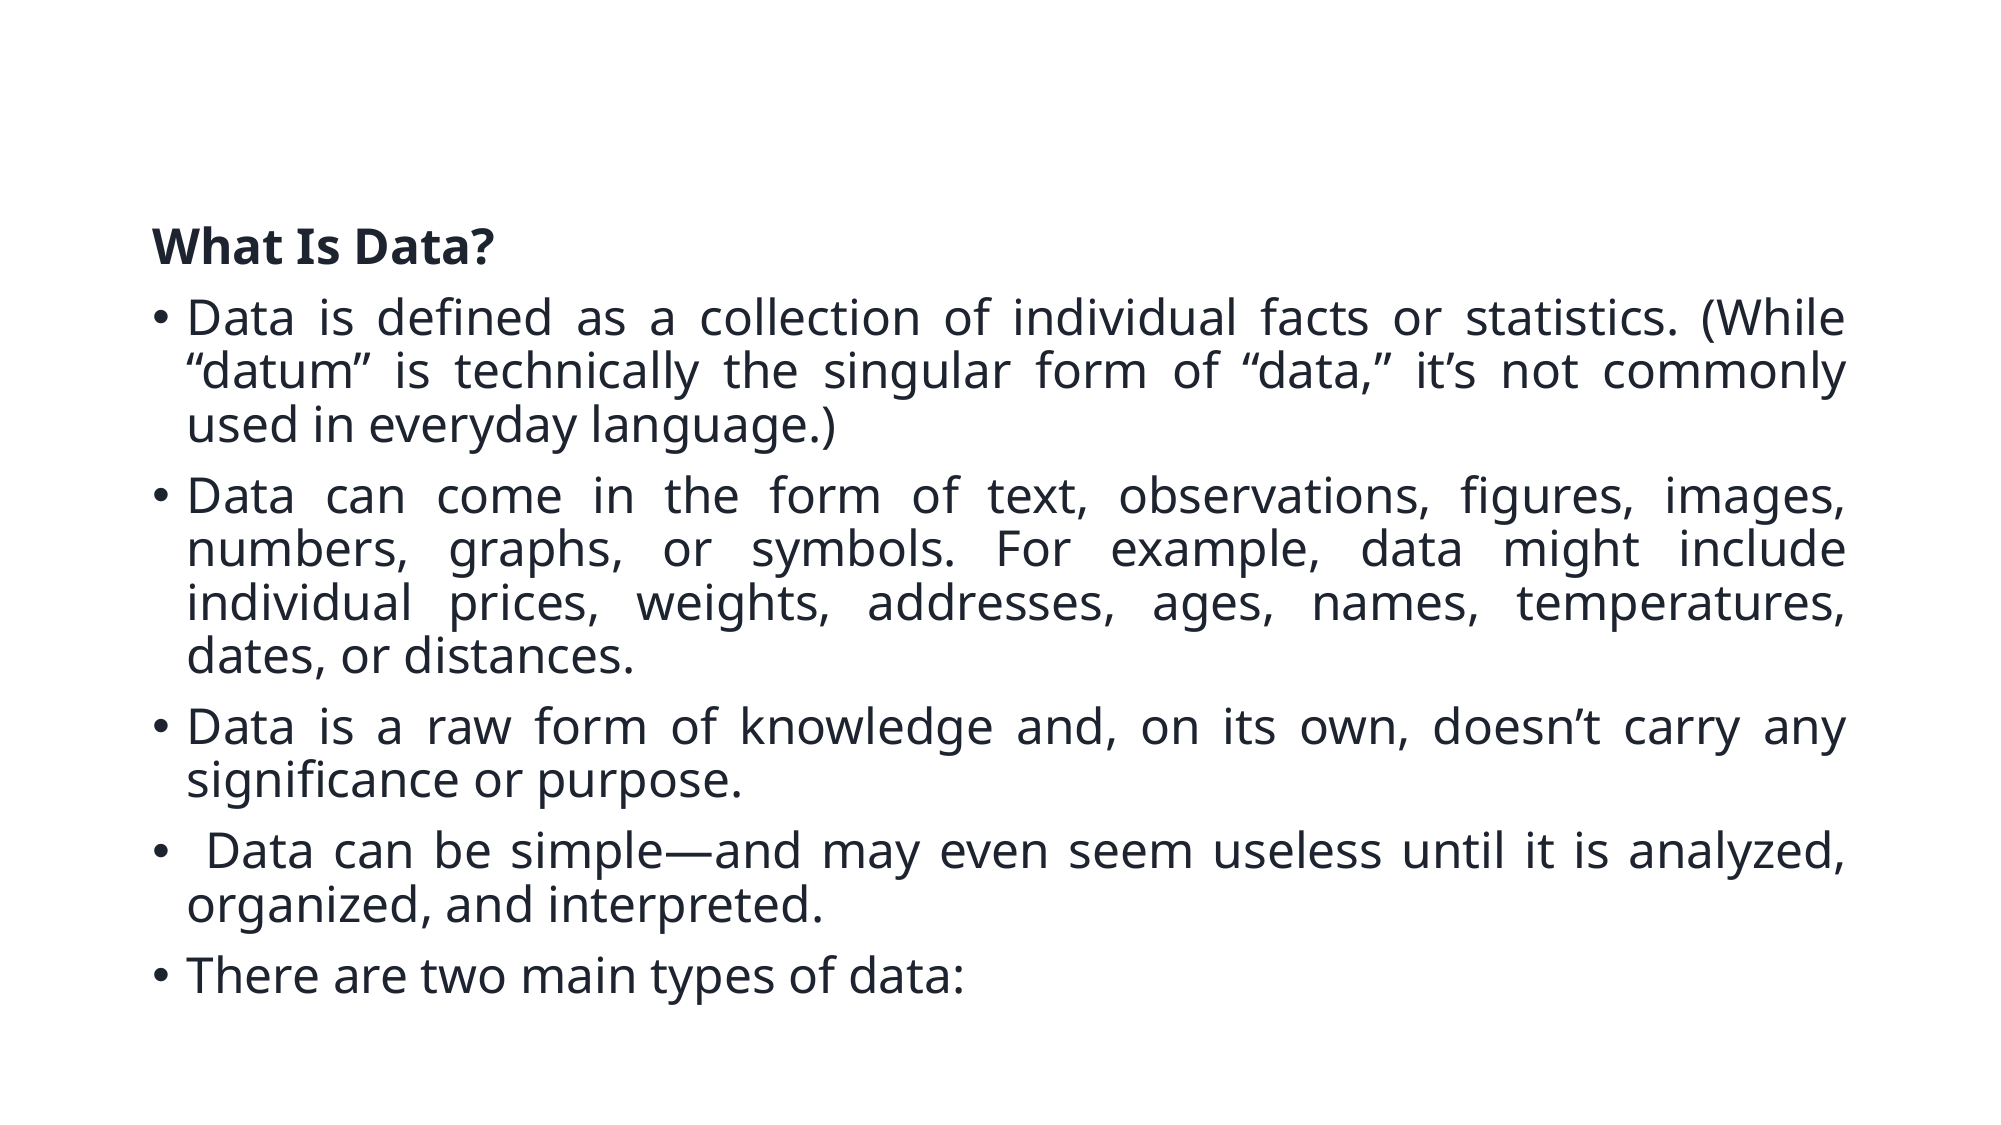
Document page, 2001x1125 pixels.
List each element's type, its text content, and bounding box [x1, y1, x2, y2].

list What Is Data? Data is defined as a collection of individual facts or statistics. (While “datum” is technically the singular form of “data,” it’s not commonly used in everyday language.) Data can come in the form of text, observations, figures, images, numbers, graphs, or symbols. For example, data might include individual prices, weights, addresses, ages, names, temperatures, dates, or distances. Data is a raw form of knowledge and, on its own, doesn’t carry any significance or purpose. Data can be simple—and may even seem useless until it is analyzed, organized, and interpreted. There are two main types of data: [137, 214, 1863, 1014]
